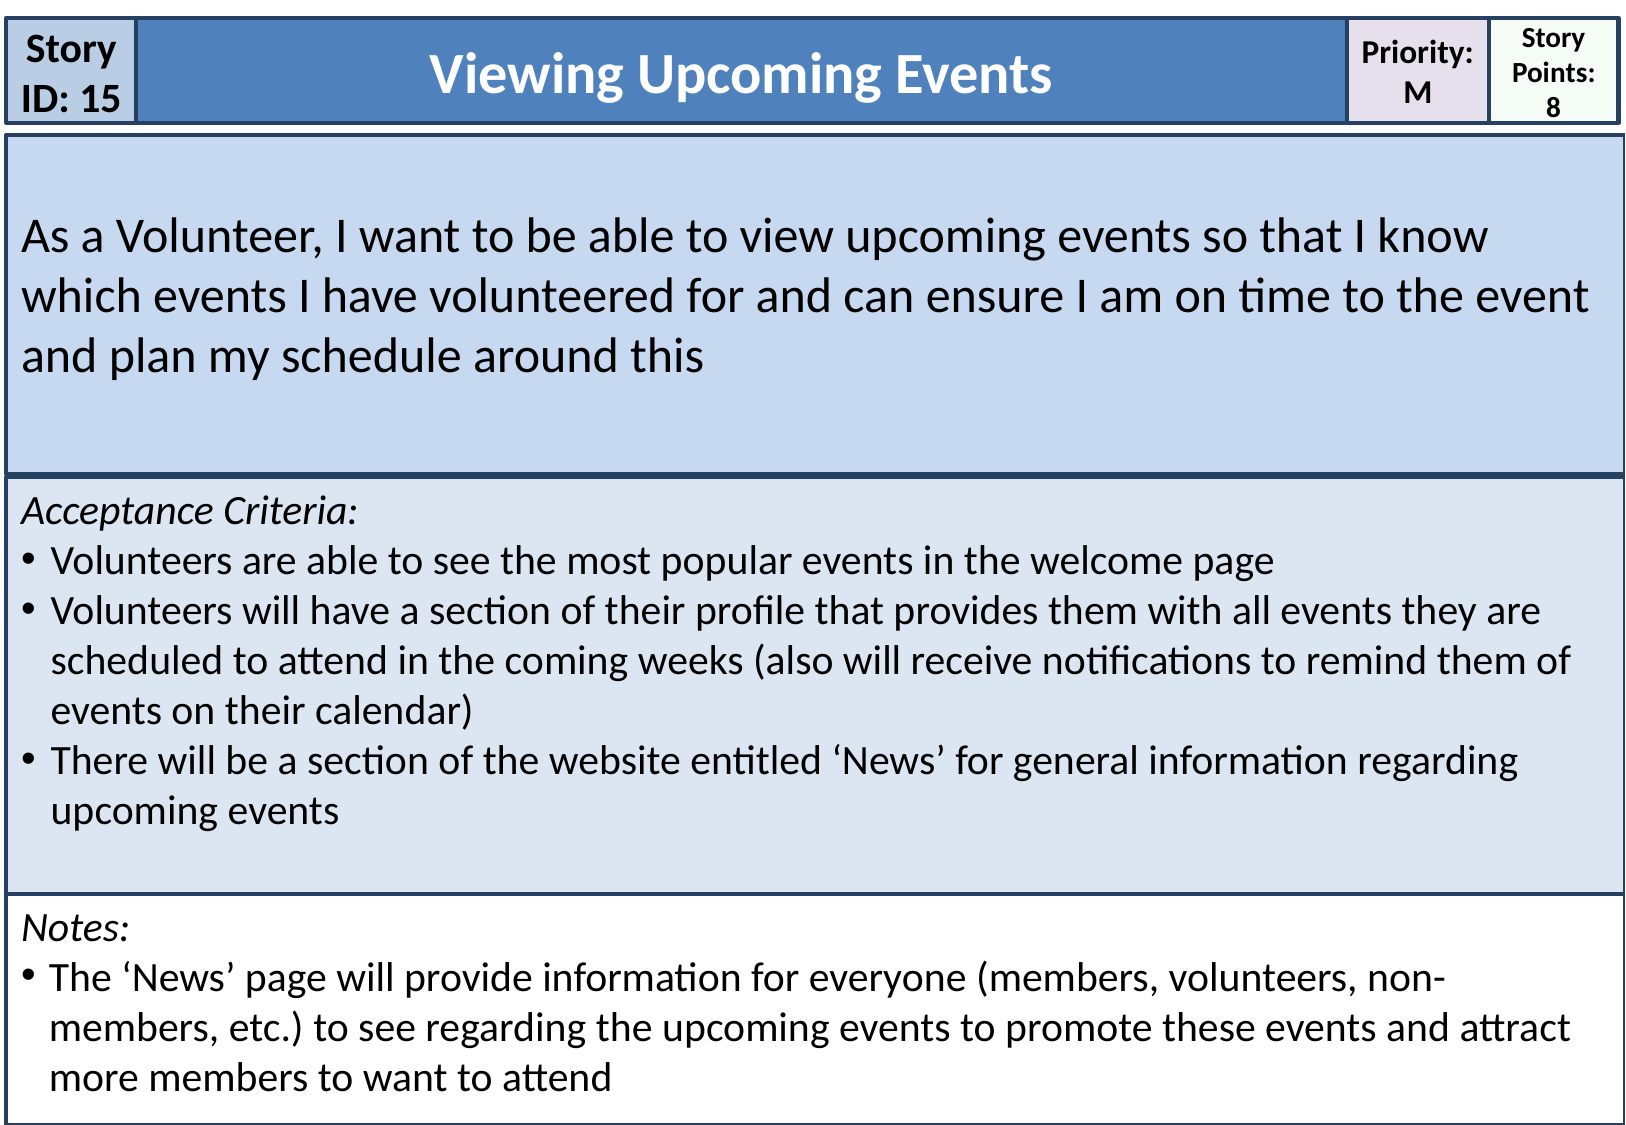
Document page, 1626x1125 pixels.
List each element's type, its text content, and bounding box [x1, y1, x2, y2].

text_box Acceptance Criteria: Volunteers are able to see the most popular events in the welcome page Volunteers will have a section of their profile that provides them with all events they are scheduled to attend in the coming weeks (also will receive notifications to remind them of events on their calendar) There will be a section of the website entitled ‘News’ for general information regarding upcoming events [4, 475, 1625, 892]
text_box Priority: M [1345, 16, 1491, 125]
text_box Story Points: 8 [1491, 16, 1621, 125]
text_box Viewing Upcoming Events [134, 16, 1345, 125]
text_box Notes: The ‘News’ page will provide information for everyone (members, volunteers, non-members, etc.) to see regarding the upcoming events to promote these events and attract more members to want to attend [4, 892, 1625, 1125]
text_box As a Volunteer, I want to be able to view upcoming events so that I know which events I have volunteered for and can ensure I am on time to the event and plan my schedule around this [4, 133, 1625, 475]
text_box Story ID: 15 [4, 16, 134, 125]
